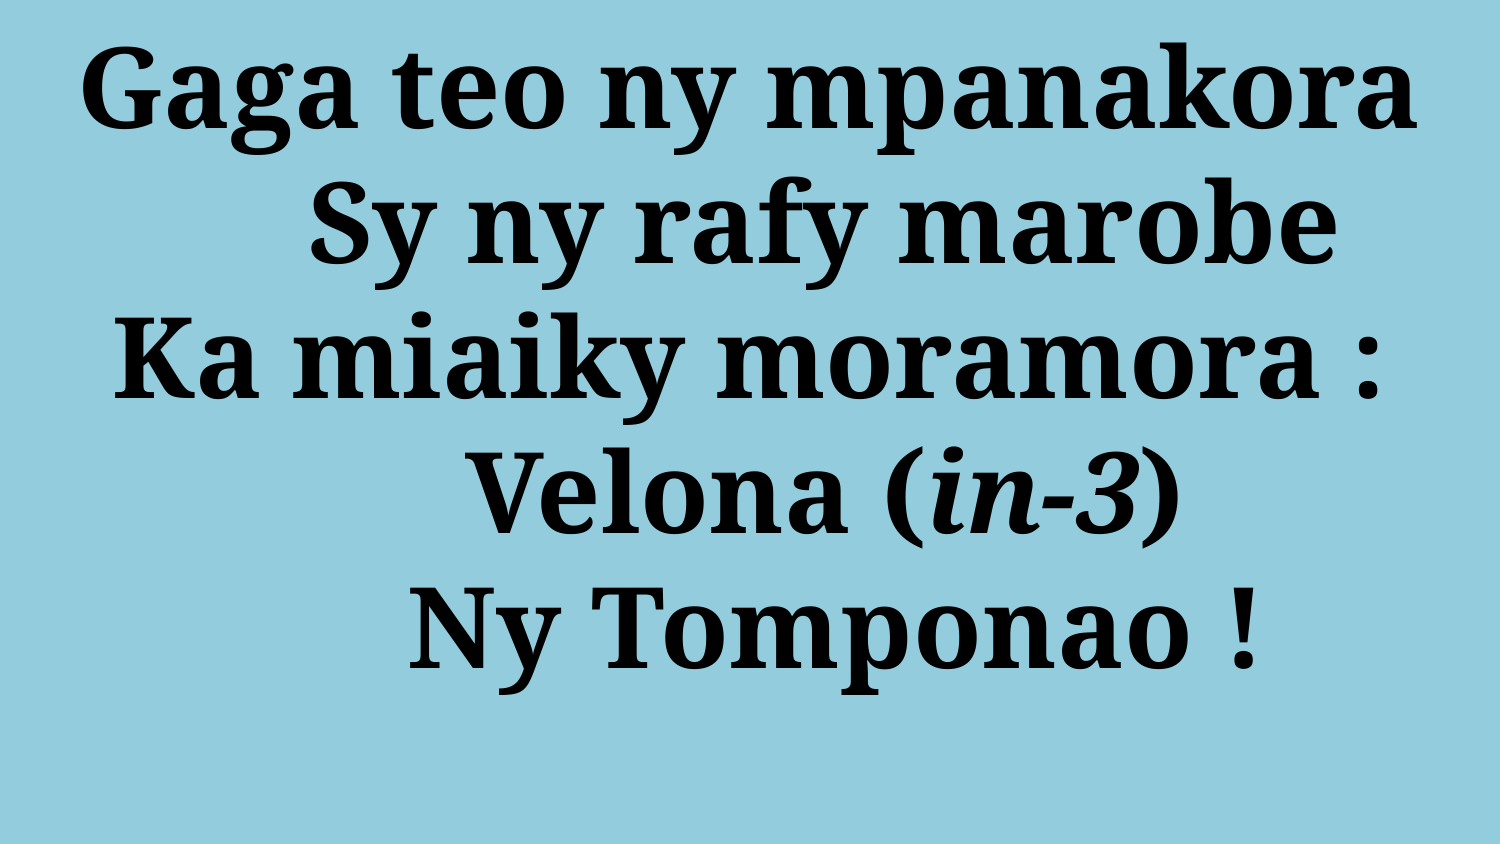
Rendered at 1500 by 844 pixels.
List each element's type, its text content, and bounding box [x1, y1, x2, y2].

title Gaga teo ny mpanakora Sy ny rafy marobe Ka miaiky moramora : Velona (in-3) Ny Tomponao ! [0, 8, 1500, 844]
